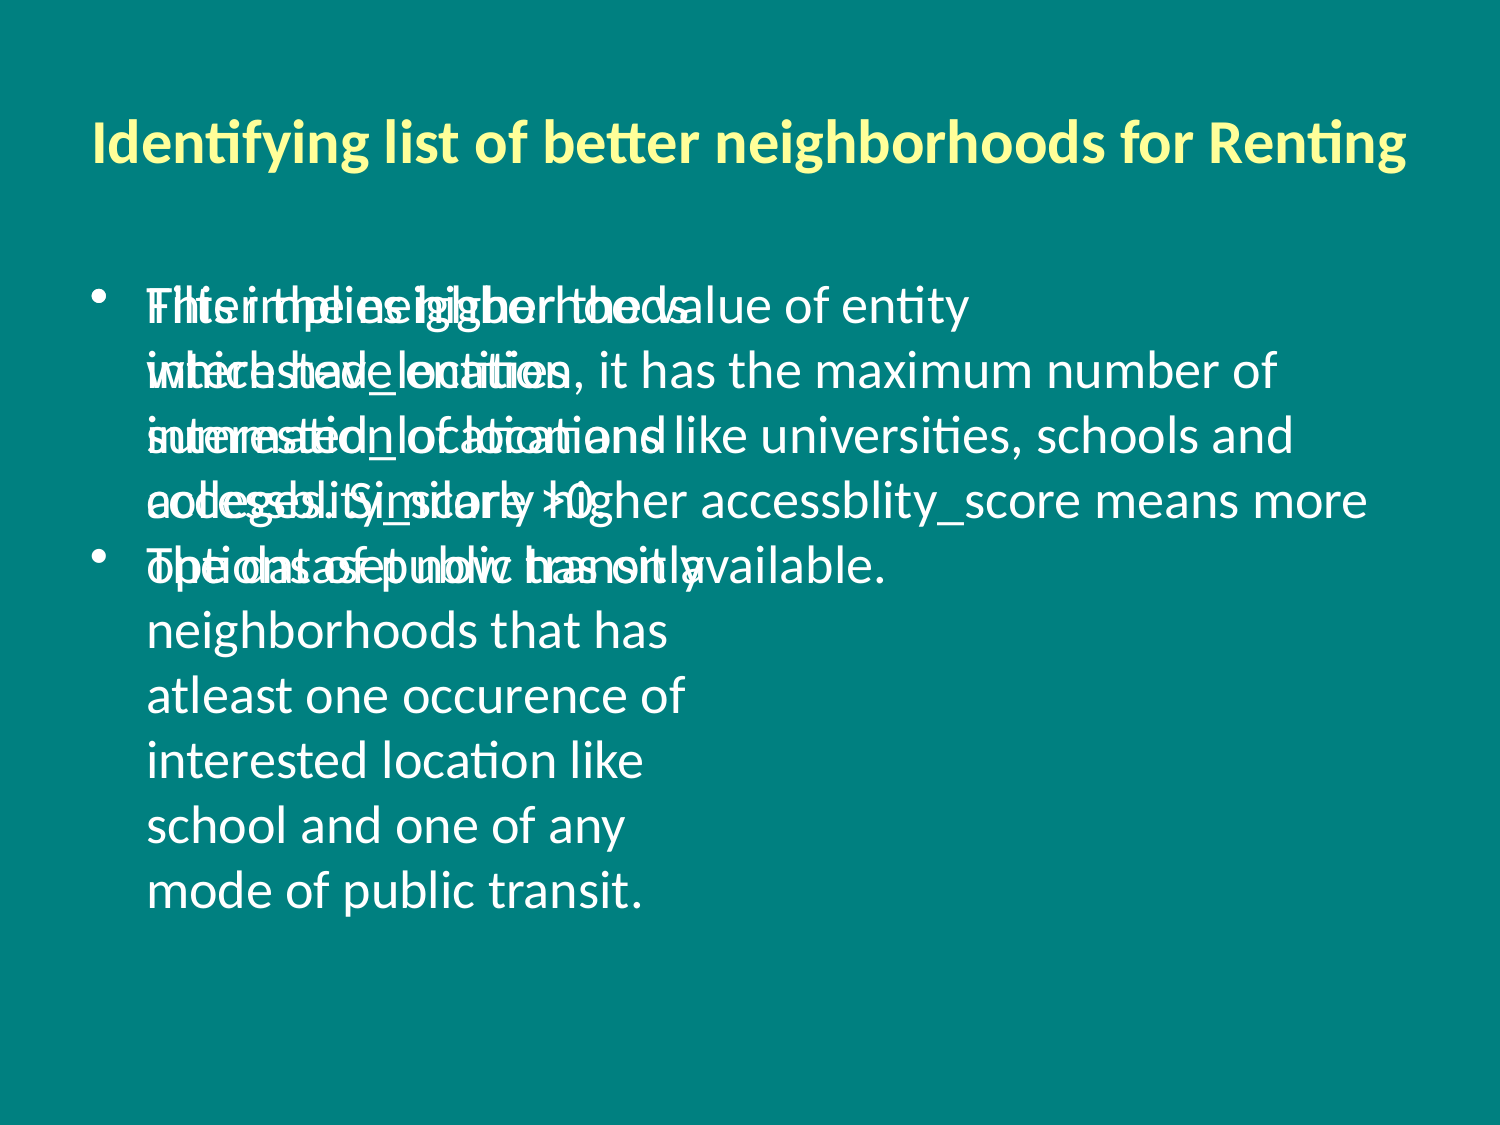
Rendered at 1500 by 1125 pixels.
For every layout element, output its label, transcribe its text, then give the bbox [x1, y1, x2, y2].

title Identifying list of better neighborhoods for Renting [75, 45, 1425, 233]
list This implies higher the value of entity interested_location, it has the maximum number of summation of locations like universities, schools and colleges. Similarly higher accessblity_score means more options of public transit available. [75, 262, 1425, 1005]
